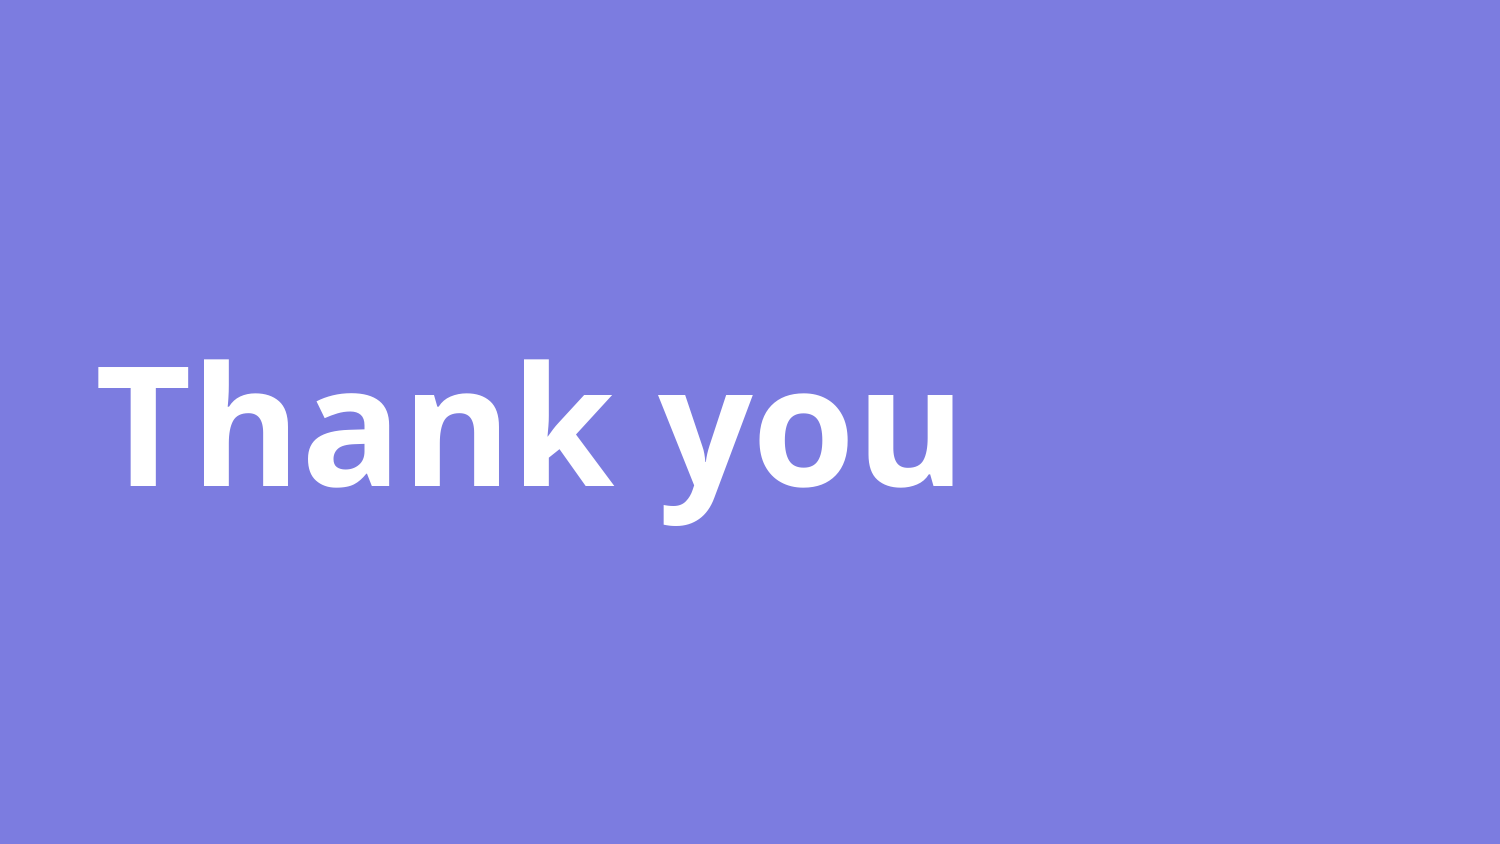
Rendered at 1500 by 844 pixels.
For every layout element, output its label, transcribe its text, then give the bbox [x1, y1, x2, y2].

title Thank you [80, 86, 1003, 758]
